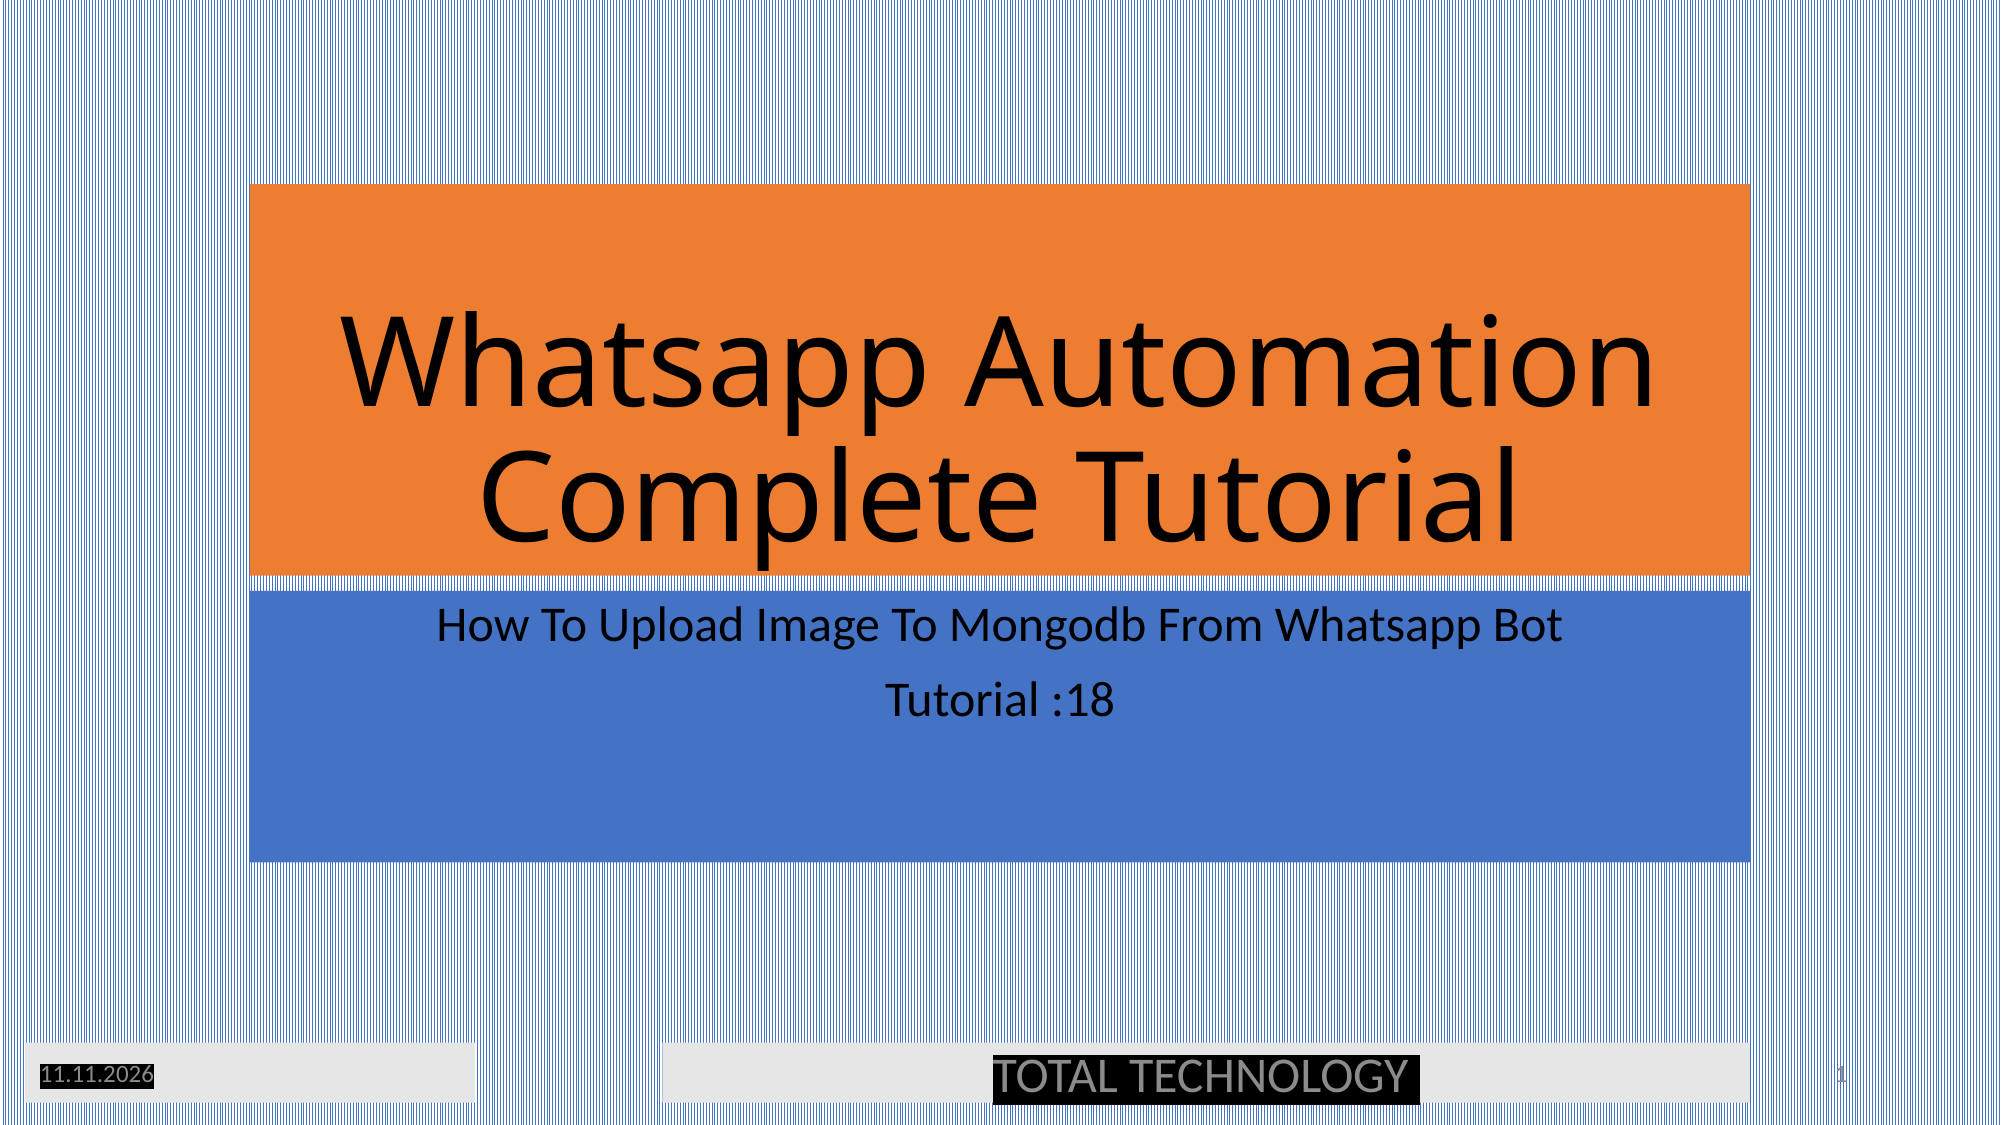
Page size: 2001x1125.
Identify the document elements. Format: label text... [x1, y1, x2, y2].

subtitle How To Upload Image To Mongodb From Whatsapp Bot Tutorial :18 [249, 590, 1750, 863]
title Whatsapp Automation Complete Tutorial [249, 184, 1750, 576]
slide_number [24, 1042, 475, 1103]
footer TOTAL TECHNOLOGY [662, 1042, 1412, 1103]
slide_number 1 [1412, 1042, 1863, 1103]
